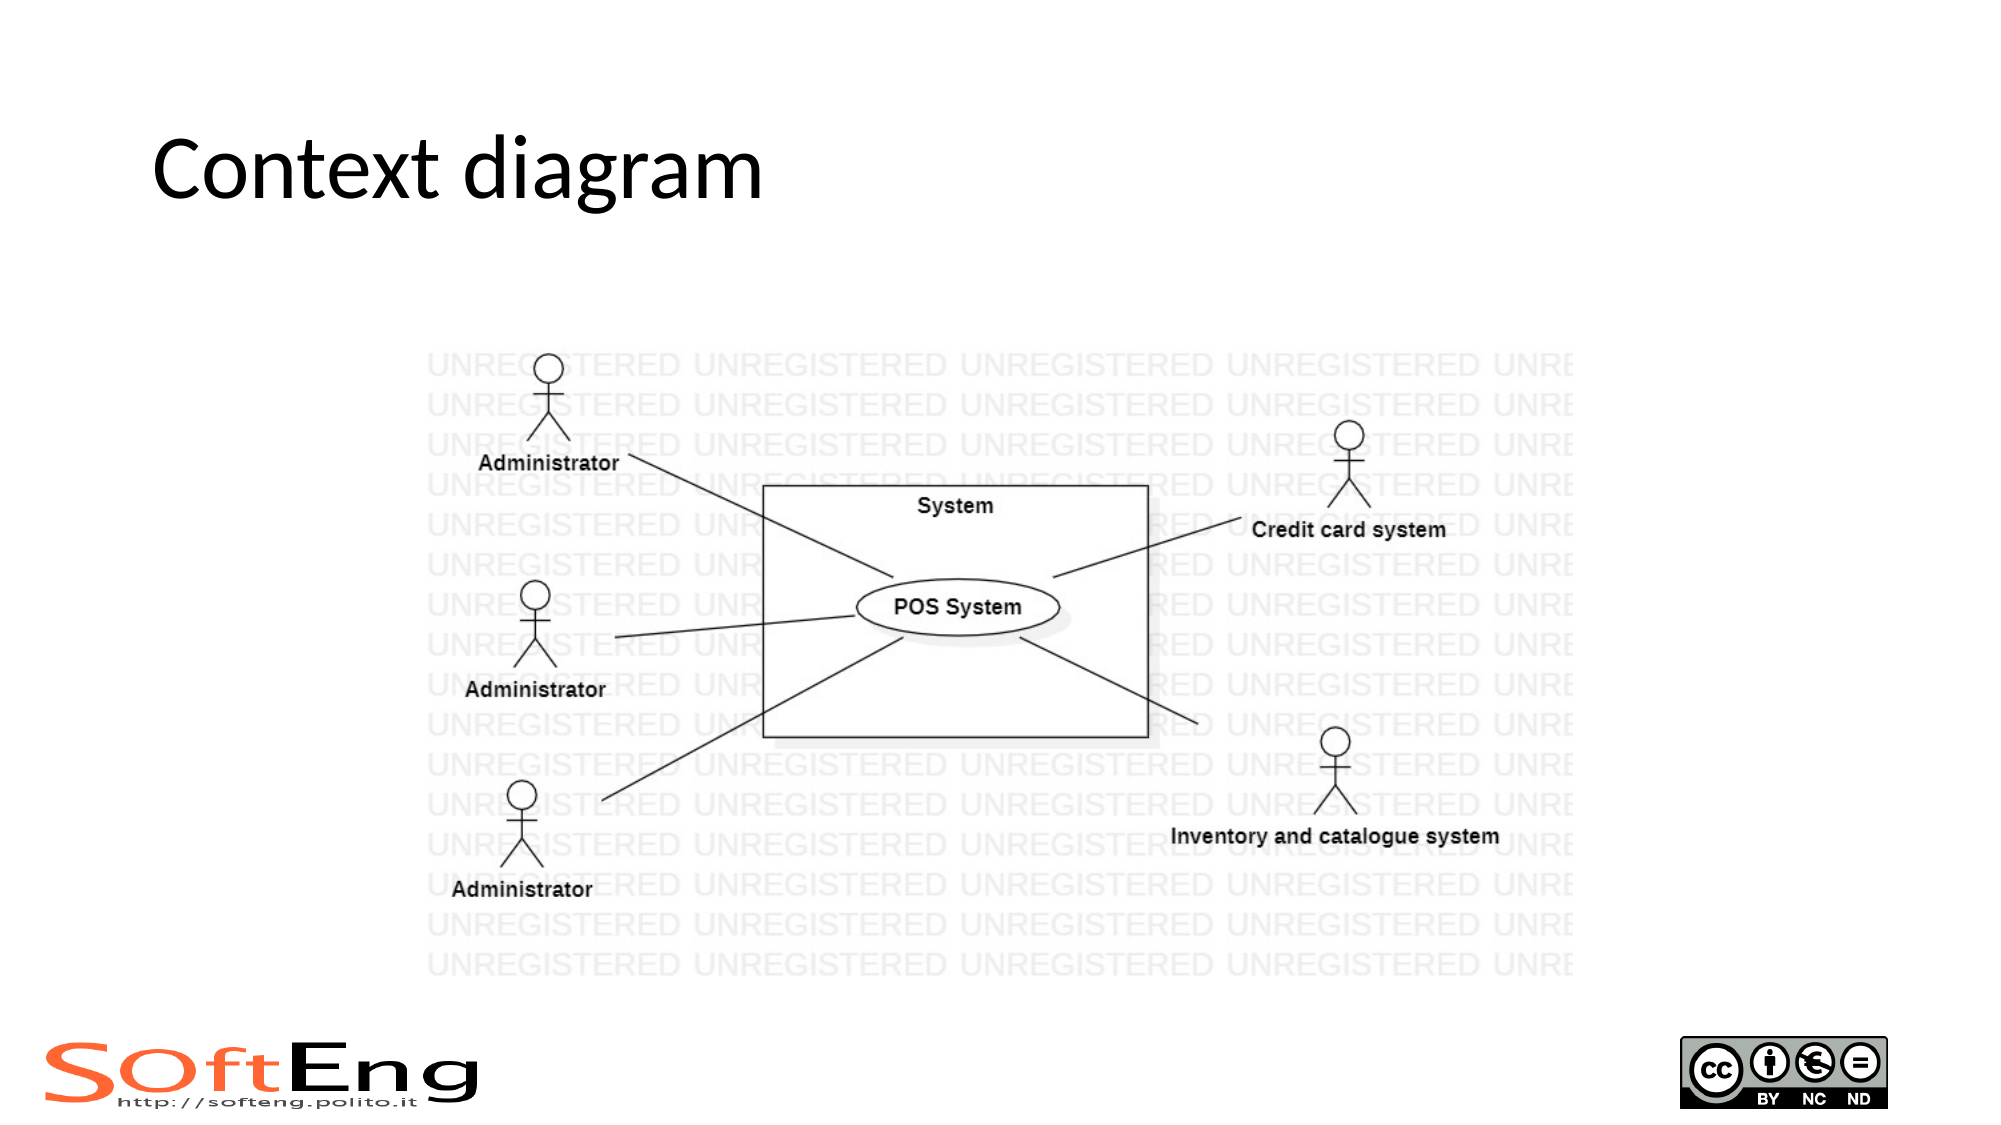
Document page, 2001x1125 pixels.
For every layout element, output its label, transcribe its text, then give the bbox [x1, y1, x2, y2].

picture [37, 1026, 488, 1119]
picture [1680, 1036, 1888, 1109]
title Context diagram [137, 59, 1863, 278]
picture [427, 336, 1573, 977]
